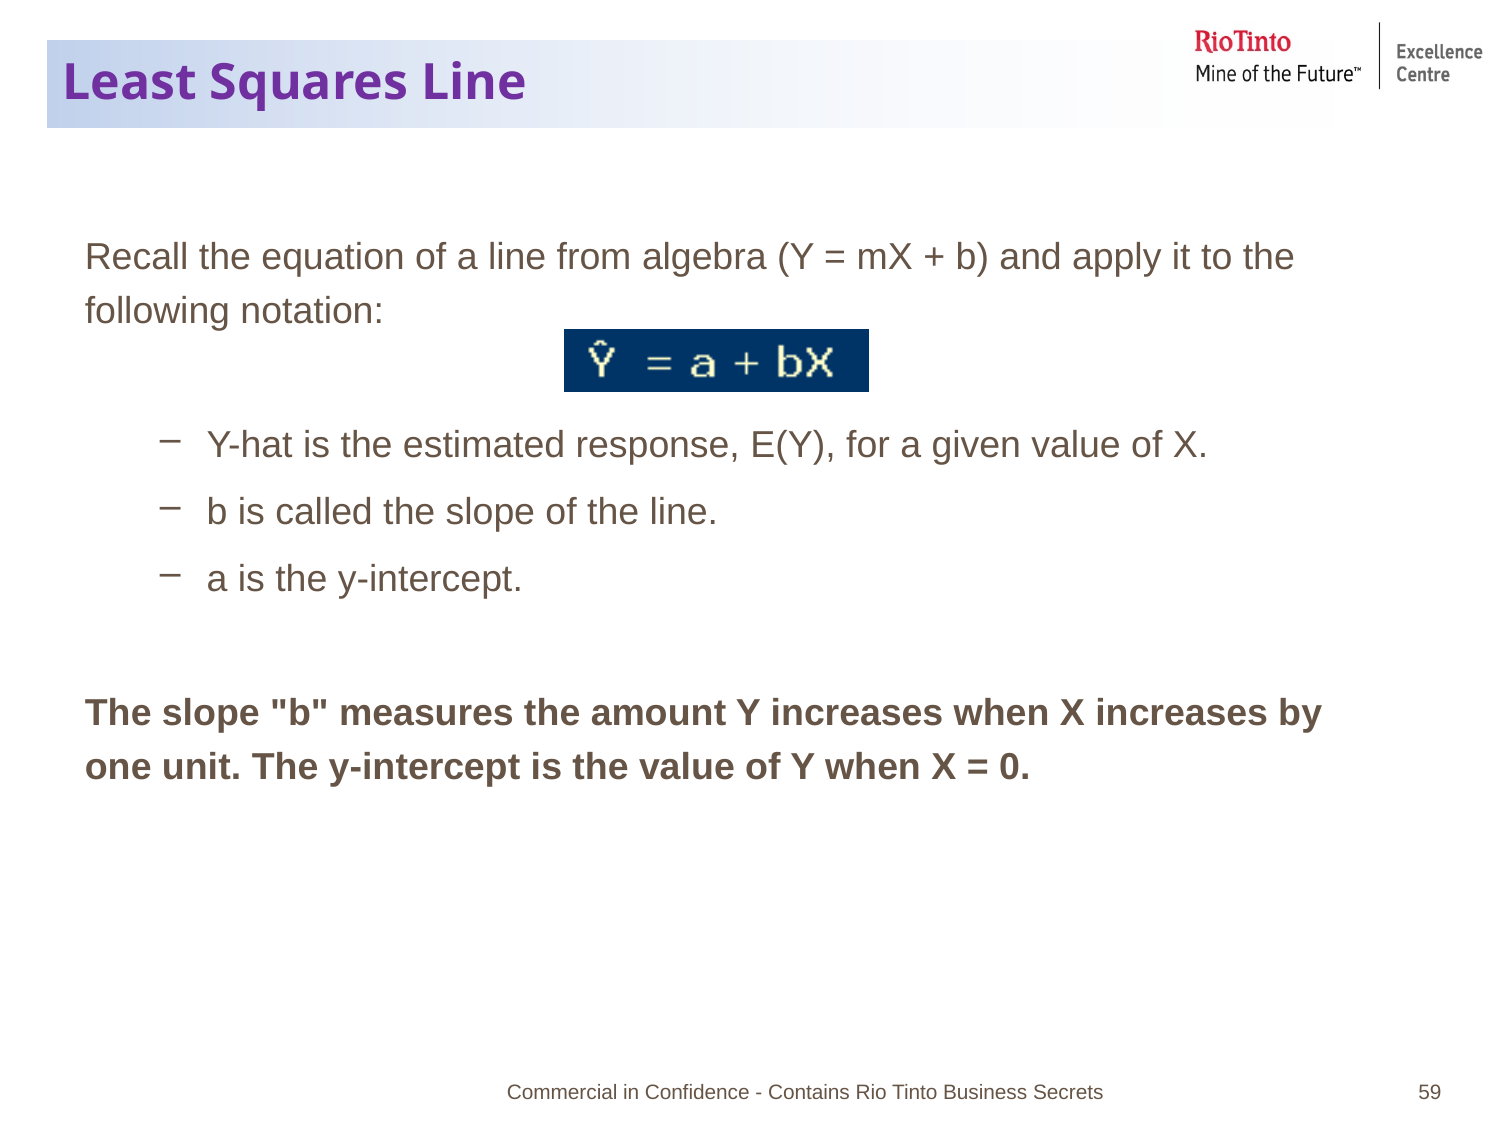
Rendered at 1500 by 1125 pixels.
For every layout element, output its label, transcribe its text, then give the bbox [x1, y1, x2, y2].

slide_number 59 [1223, 1070, 1457, 1113]
picture [1177, 10, 1500, 101]
list Recall the equation of a line from algebra (Y = mX + b) and apply it to the following notation: Y-hat is the estimated response, E(Y), for a given value of X. b is called the slope of the line. a is the y-intercept. The slope "b" measures the amount Y increases when X increases by one unit. The y-intercept is the value of Y when X = 0. [69, 161, 1370, 842]
picture [563, 329, 869, 392]
footer Commercial in Confidence - Contains Rio Tinto Business Secrets [393, 1070, 1223, 1125]
title Least Squares Line [47, 40, 1348, 128]
